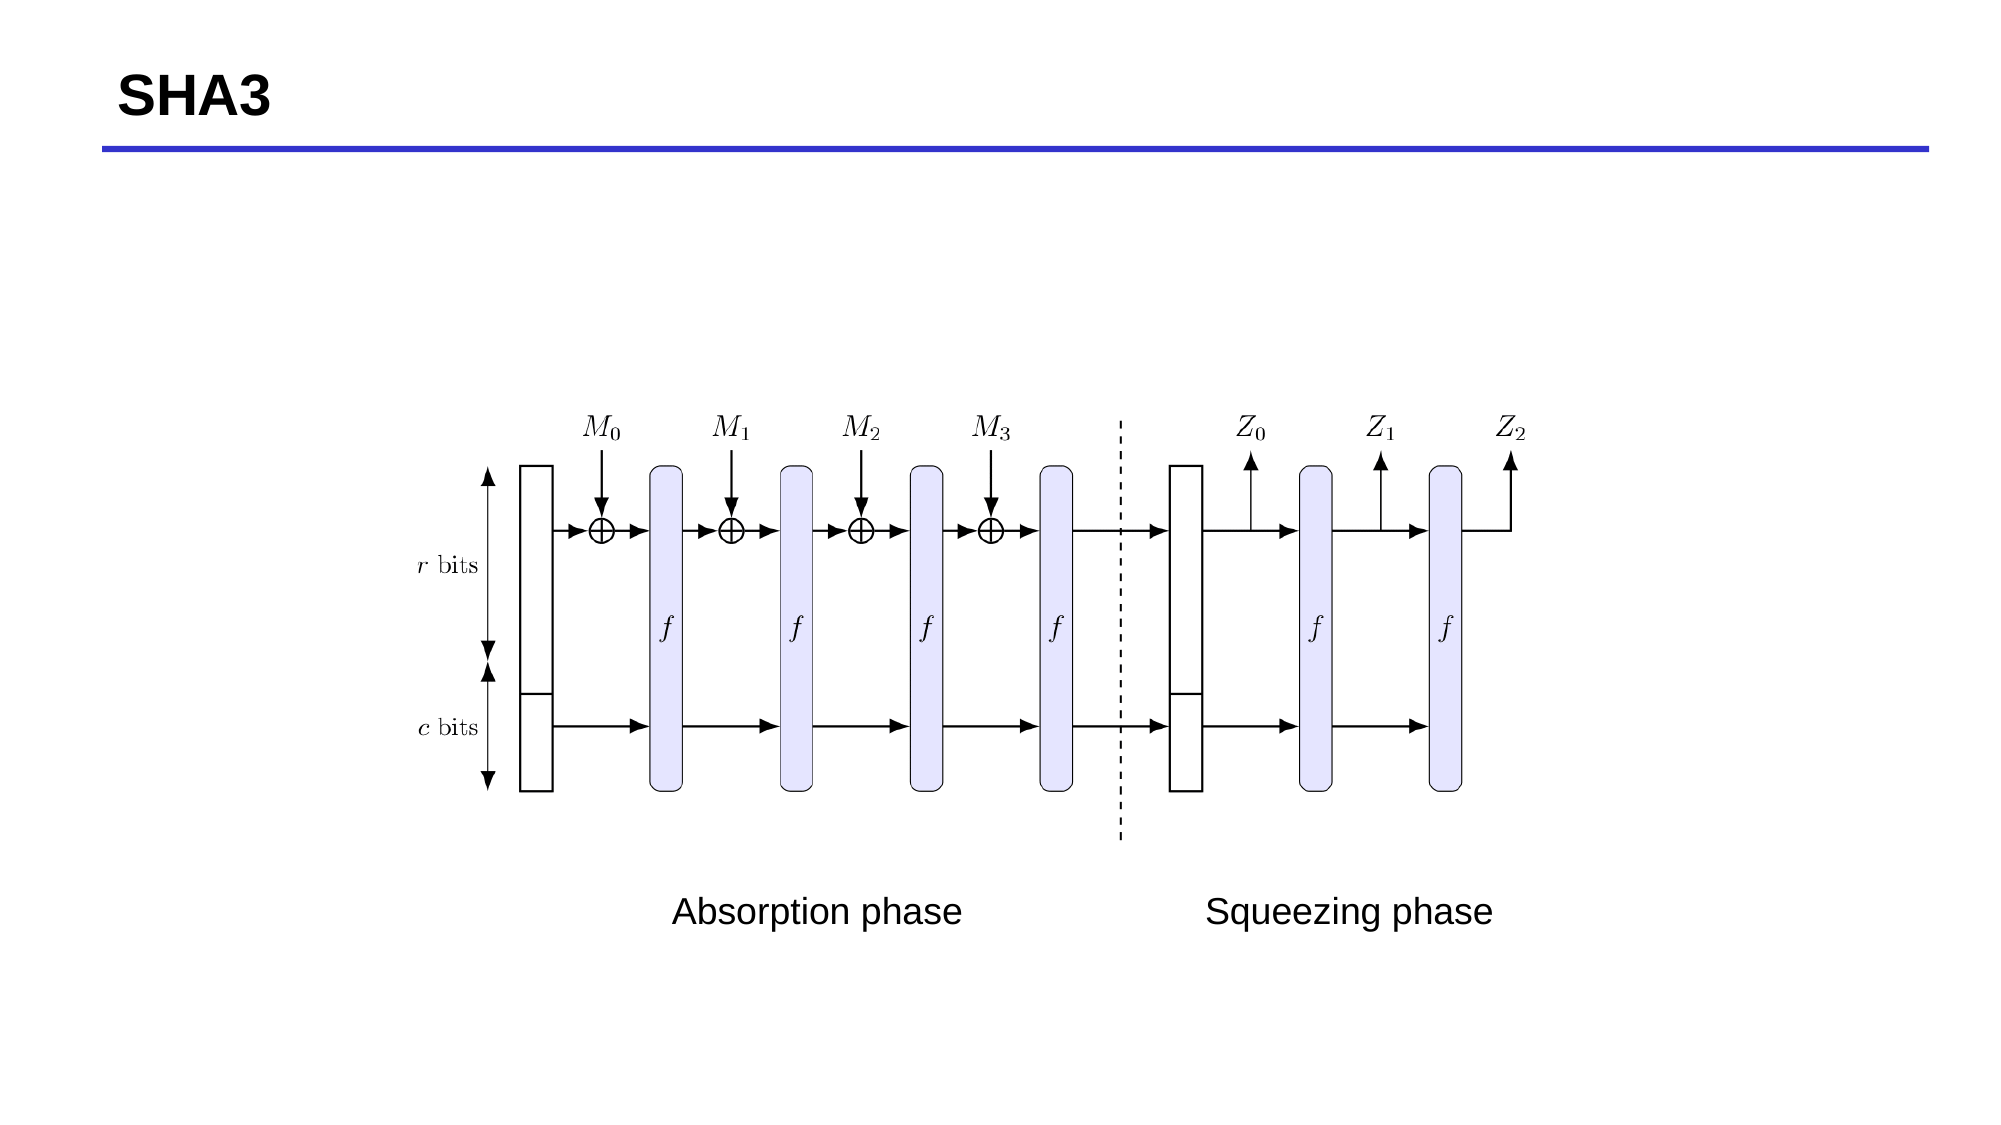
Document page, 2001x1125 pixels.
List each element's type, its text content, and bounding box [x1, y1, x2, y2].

text_box Absorption phase [657, 879, 1111, 940]
picture [407, 406, 1535, 842]
title SHA3 [102, 54, 1930, 130]
text_box Squeezing phase [1190, 879, 1644, 940]
